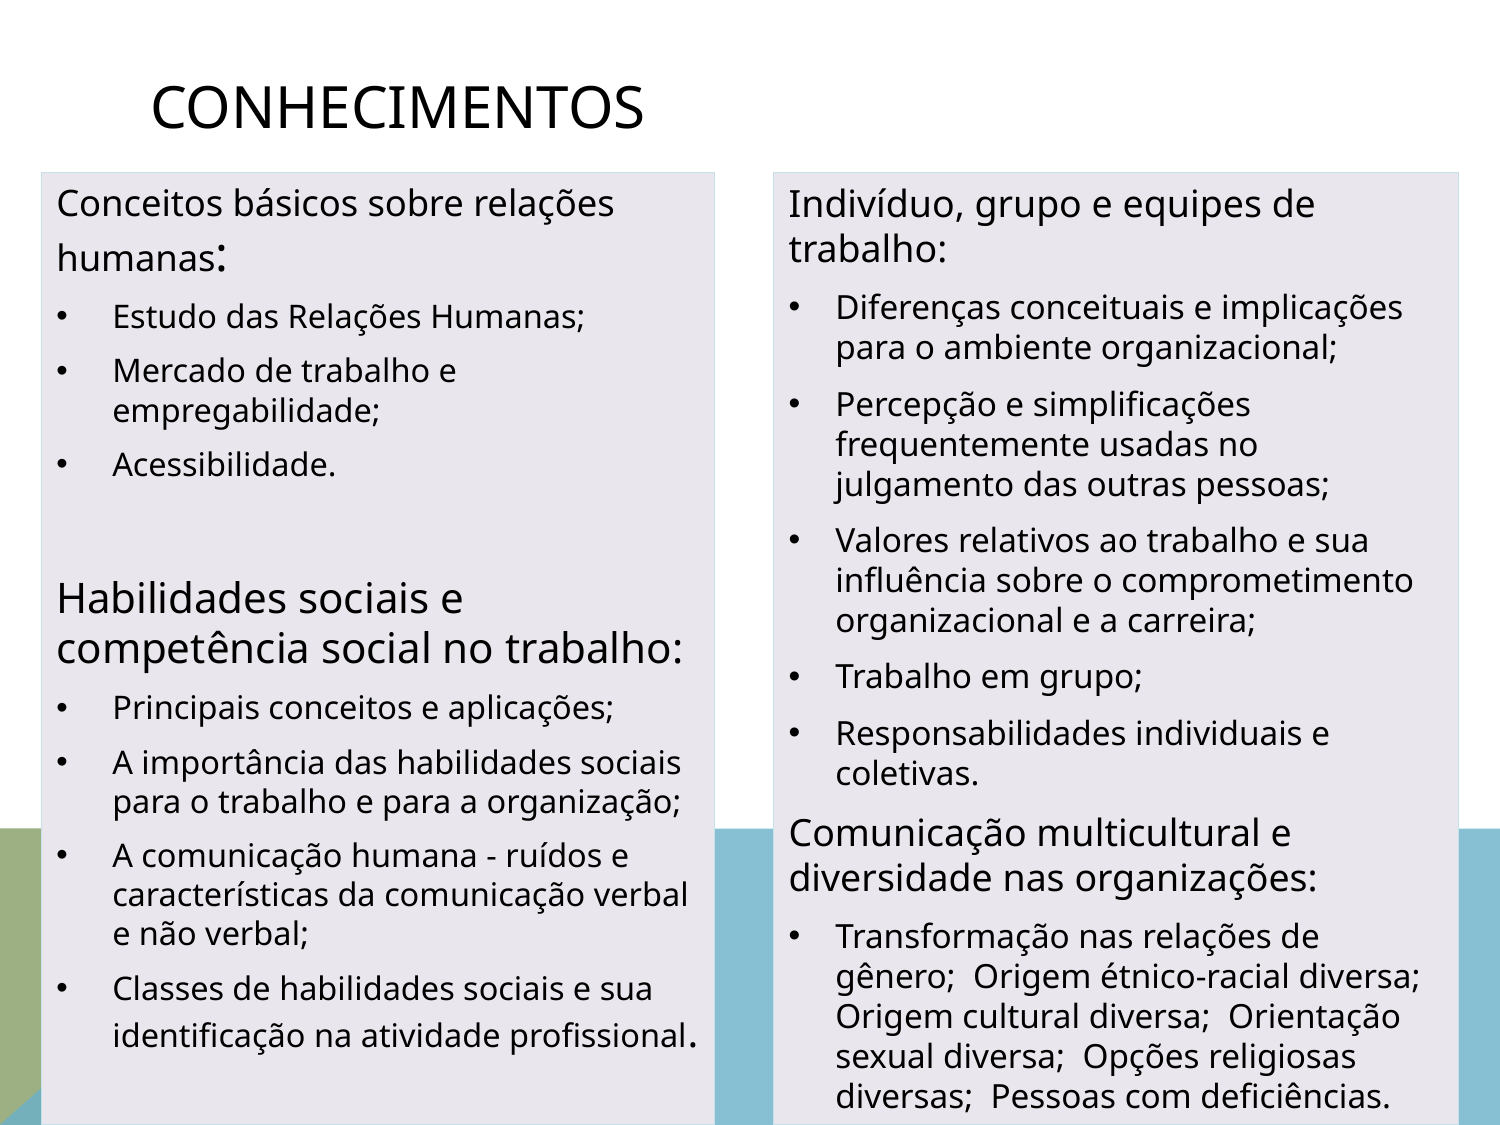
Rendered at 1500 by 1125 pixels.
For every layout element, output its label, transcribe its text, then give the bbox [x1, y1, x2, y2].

text_box Indivíduo, grupo e equipes de trabalho: Diferenças conceituais e implicações para o ambiente organizacional; Percepção e simplificações frequentemente usadas no julgamento das outras pessoas; Valores relativos ao trabalho e sua influência sobre o comprometimento organizacional e a carreira; Trabalho em grupo; Responsabilidades individuais e coletivas. Comunicação multicultural e diversidade nas organizações: Transformação nas relações de gênero; Origem étnico-racial diversa; Origem cultural diversa; Orientação sexual diversa; Opções religiosas diversas; Pessoas com deficiências. [773, 172, 1459, 1125]
list Conceitos básicos sobre relações humanas: Estudo das Relações Humanas; Mercado de trabalho e empregabilidade; Acessibilidade. Habilidades sociais e competência social no trabalho: Principais conceitos e aplicações; A importância das habilidades sociais para o trabalho e para a organização; A comunicação humana - ruídos e características da comunicação verbal e não verbal; Classes de habilidades sociais e sua identificação na atividade profissional. [41, 172, 715, 1125]
title Conhecimentos [135, 60, 1369, 150]
